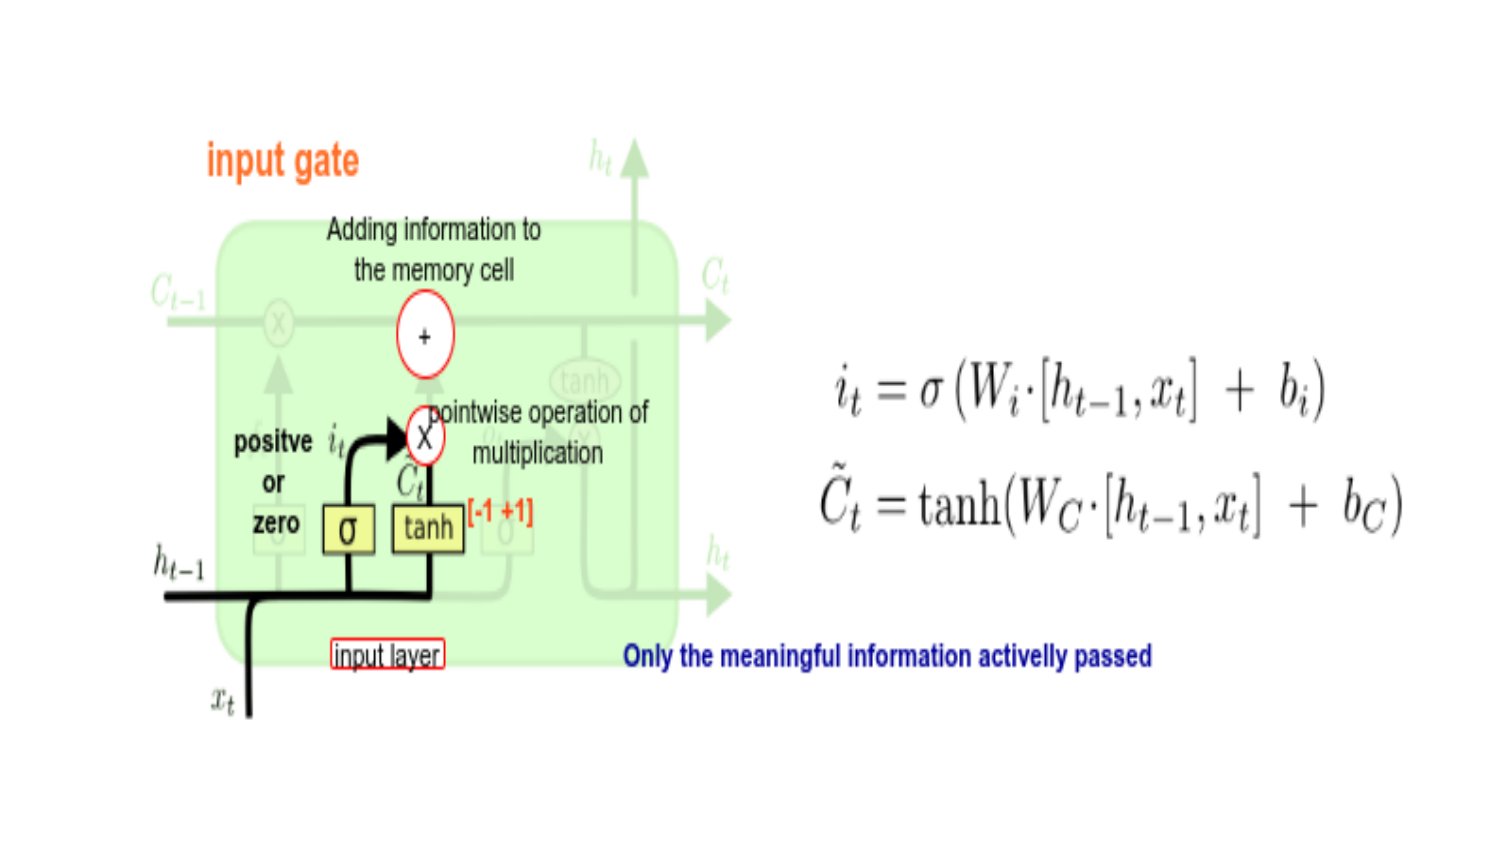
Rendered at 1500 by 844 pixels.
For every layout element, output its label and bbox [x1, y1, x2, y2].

picture [84, 87, 1421, 775]
